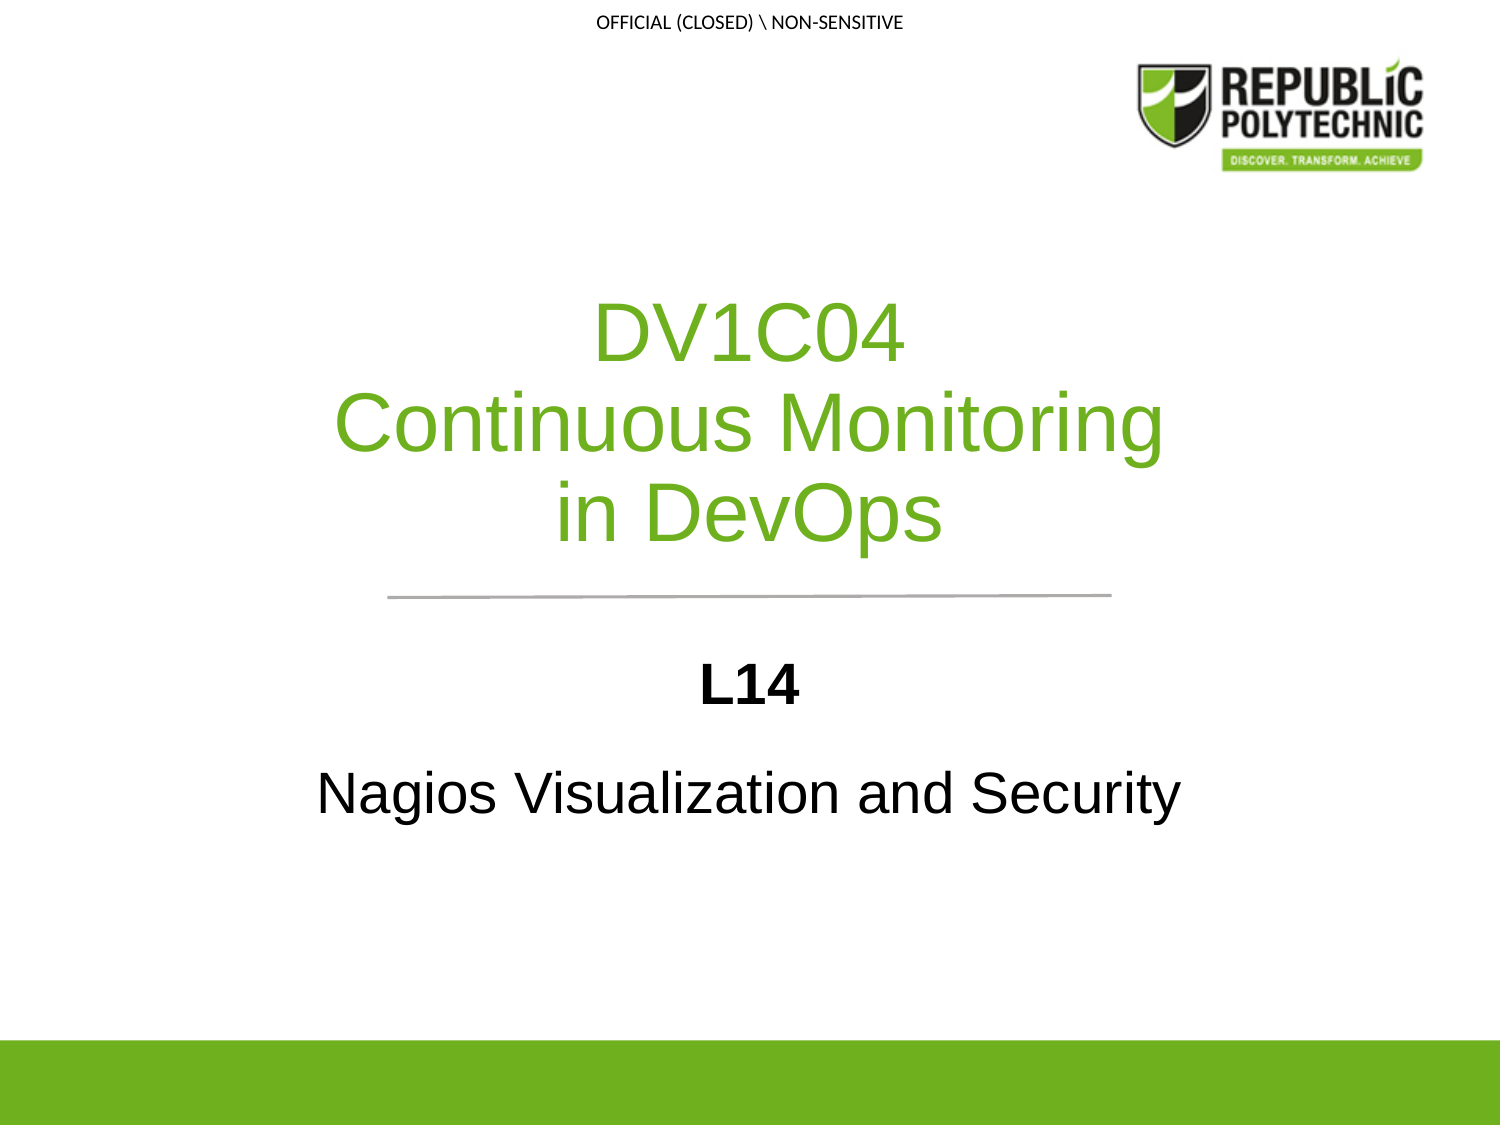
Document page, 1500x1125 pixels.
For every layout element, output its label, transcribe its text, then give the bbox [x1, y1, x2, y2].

list Nagios Visualization and Security [111, 755, 1388, 872]
title DV1C04 Continuous Monitoring in DevOps [112, 281, 1388, 570]
subtitle L14 [187, 646, 1313, 737]
picture [1123, 47, 1436, 184]
